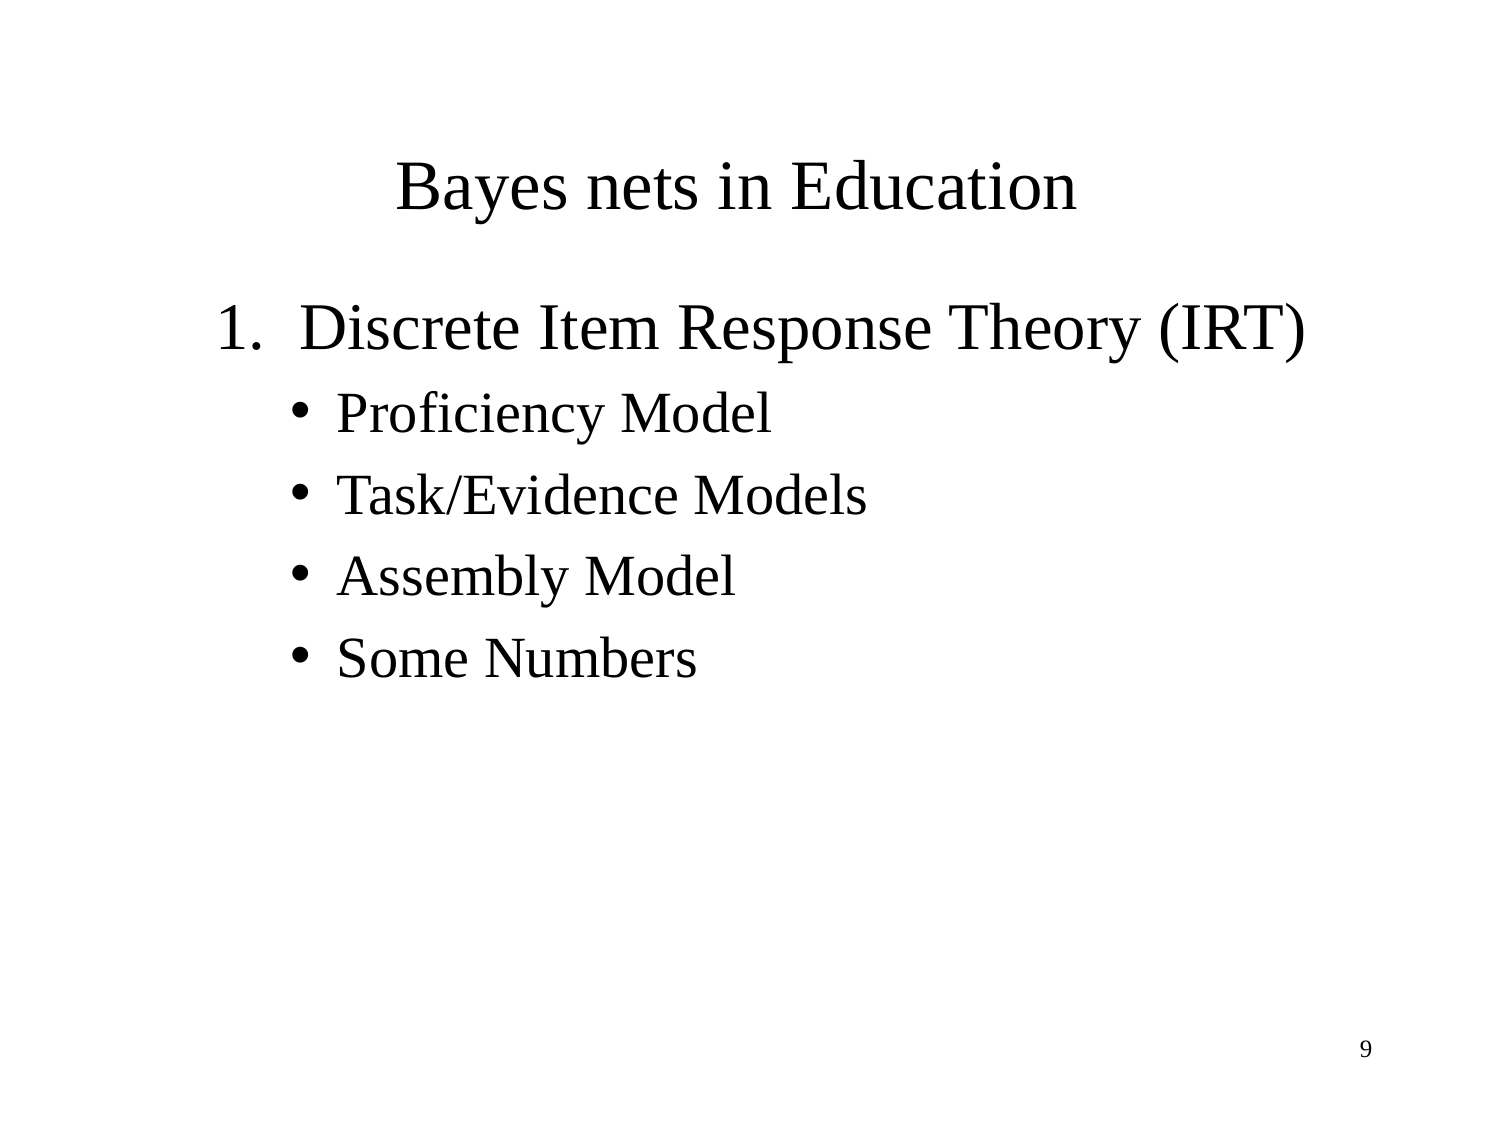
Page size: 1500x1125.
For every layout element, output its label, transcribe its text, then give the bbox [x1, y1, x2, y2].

slide_number 9 [1074, 1024, 1388, 1101]
list Discrete Item Response Theory (IRT) Proficiency Model Task/Evidence Models Assembly Model Some Numbers [200, 275, 1325, 1000]
title Bayes nets in Education [99, 87, 1375, 275]
